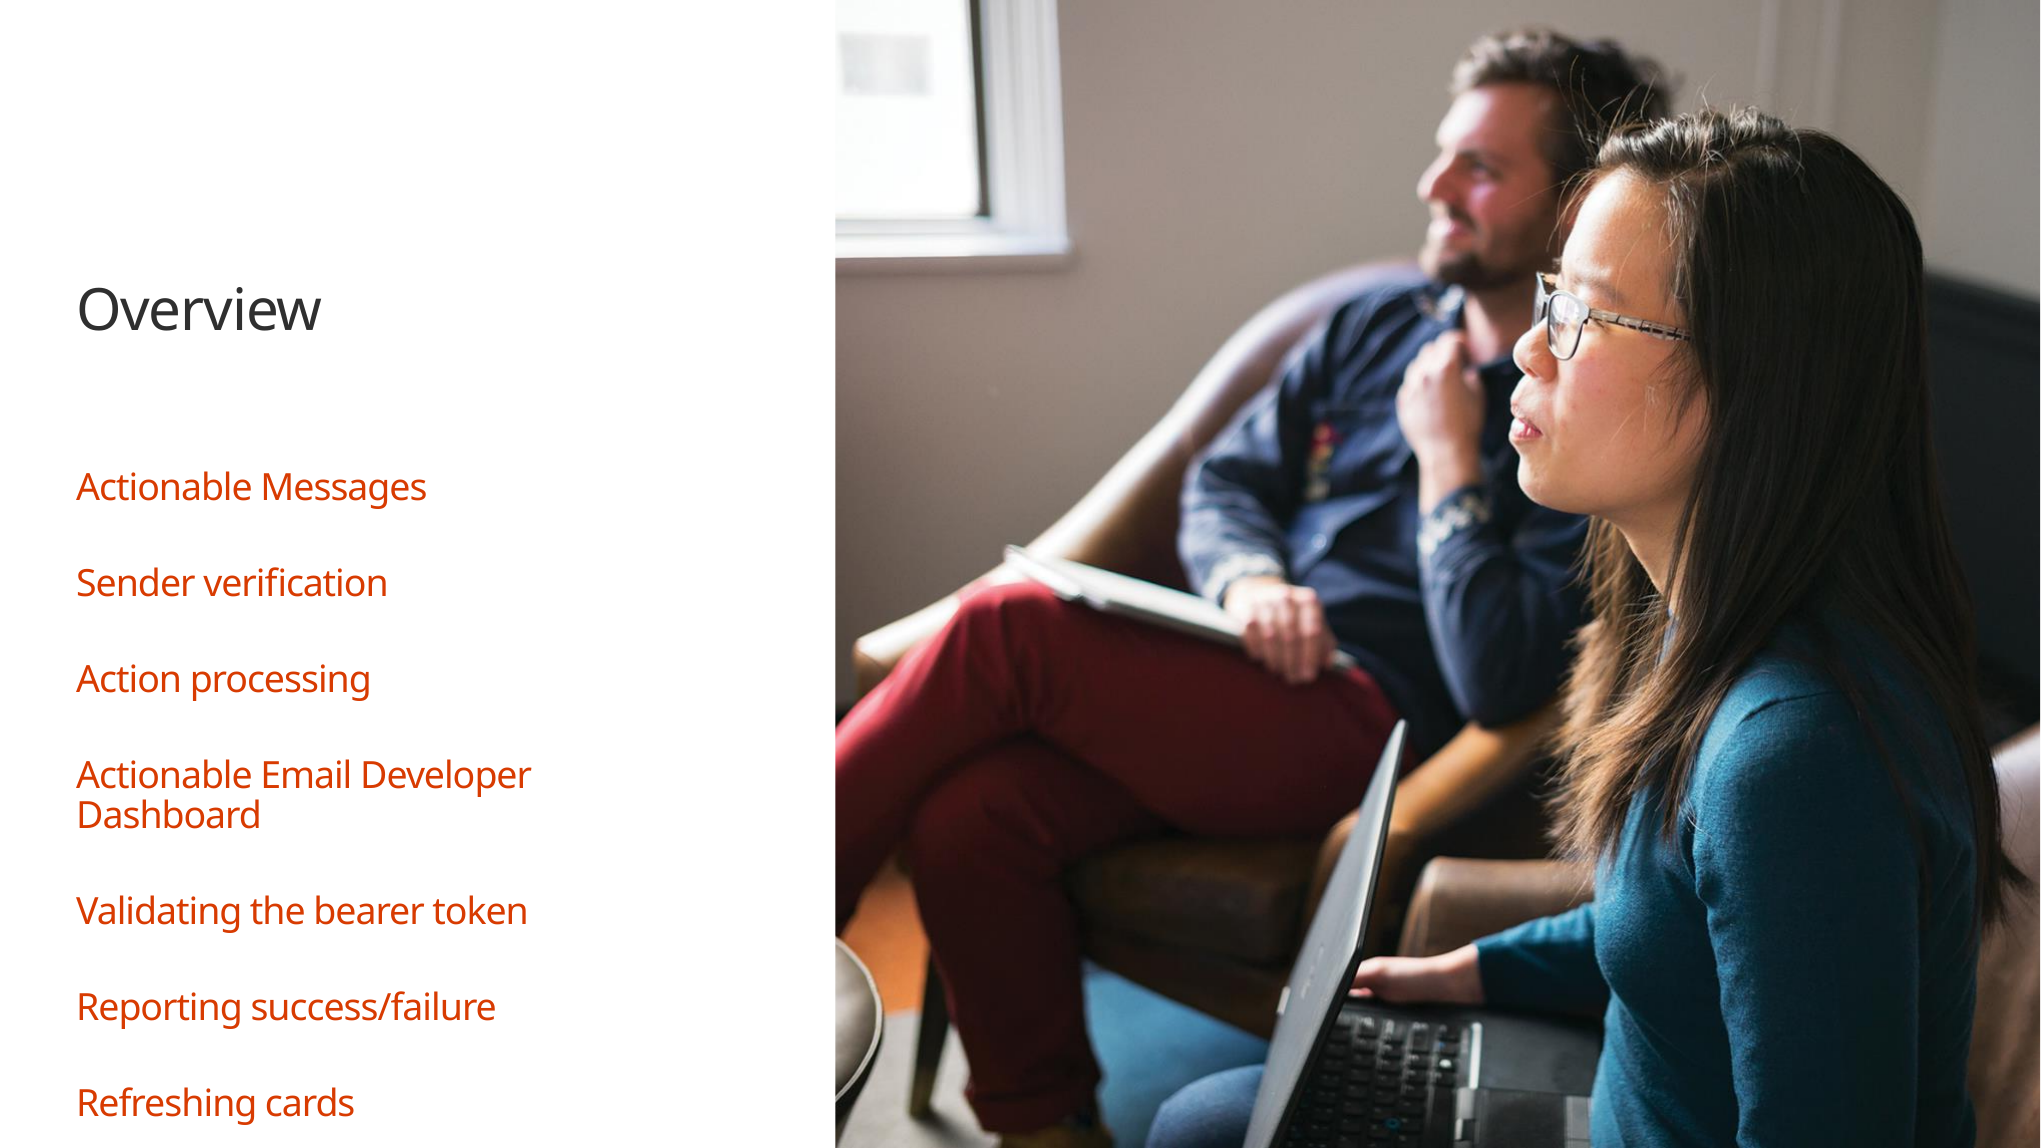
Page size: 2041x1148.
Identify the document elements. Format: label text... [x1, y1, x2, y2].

text_box Overview [76, 280, 778, 431]
text_box Actionable Messages Sender verification Action processing Actionable Email Developer Dashboard Validating the bearer token Reporting success/failure Refreshing cards [76, 468, 719, 1102]
picture [834, 0, 2041, 1148]
